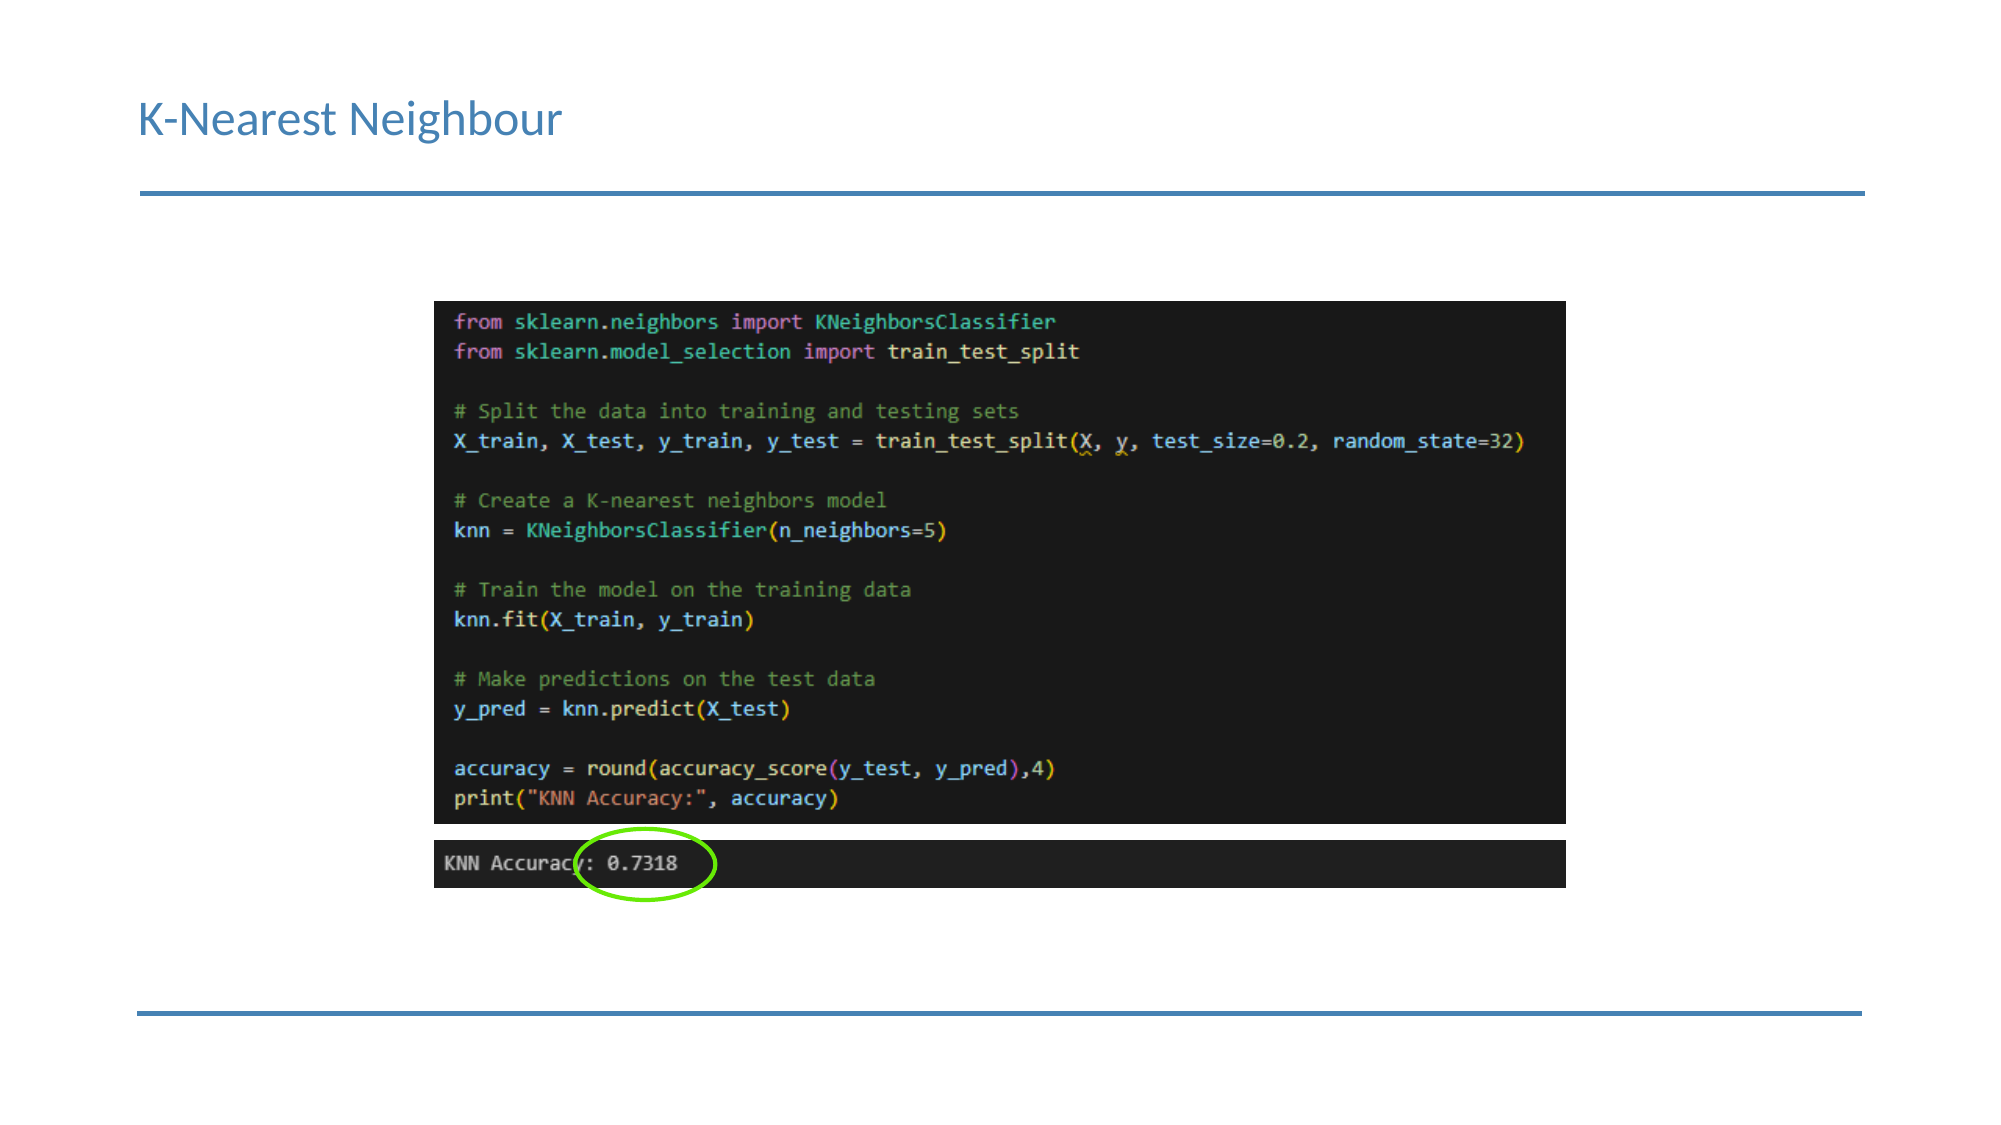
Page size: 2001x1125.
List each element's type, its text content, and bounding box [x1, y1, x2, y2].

picture [434, 840, 1566, 889]
text_box [591, 833, 699, 839]
text_box [608, 897, 682, 903]
picture [434, 301, 1566, 824]
title K-Nearest Neighbour [123, 34, 1863, 204]
